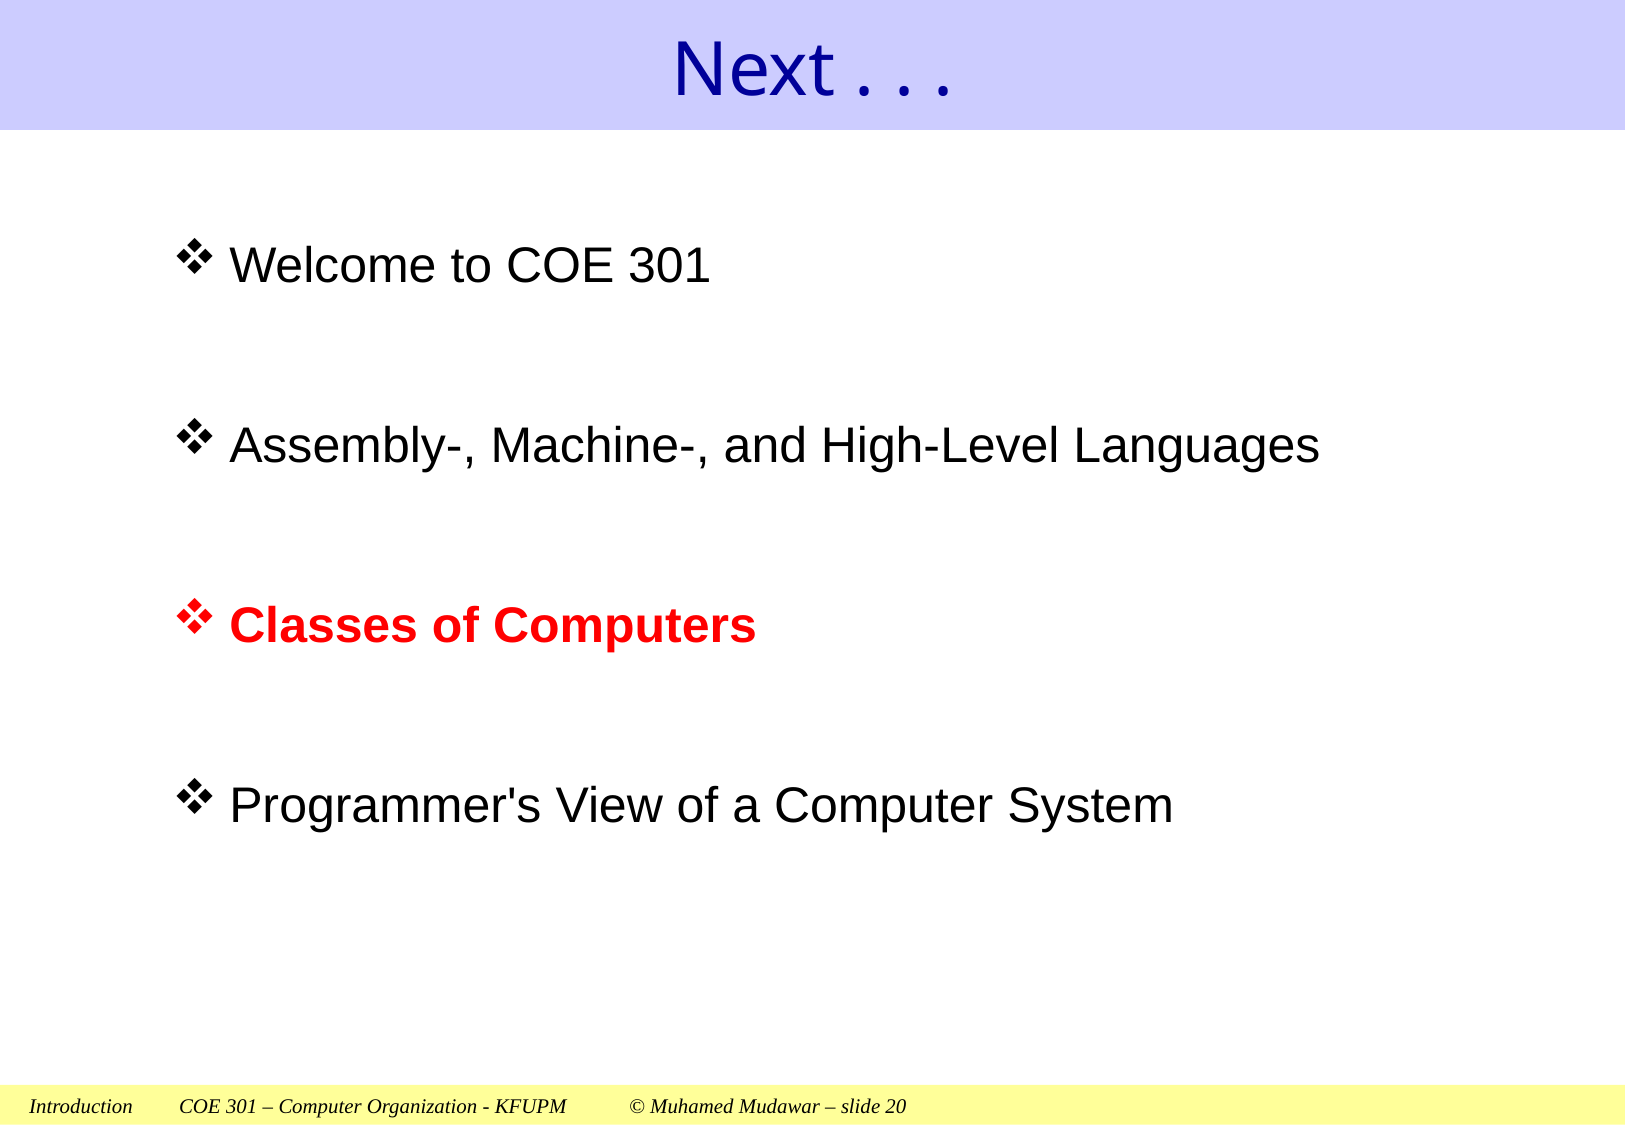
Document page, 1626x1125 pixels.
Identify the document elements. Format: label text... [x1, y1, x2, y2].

text_box Welcome to COE 301 Assembly-, Machine-, and High-Level Languages Classes of Computers Programmer's View of a Computer System [157, 164, 1468, 1035]
title Next . . . [0, 0, 1625, 130]
